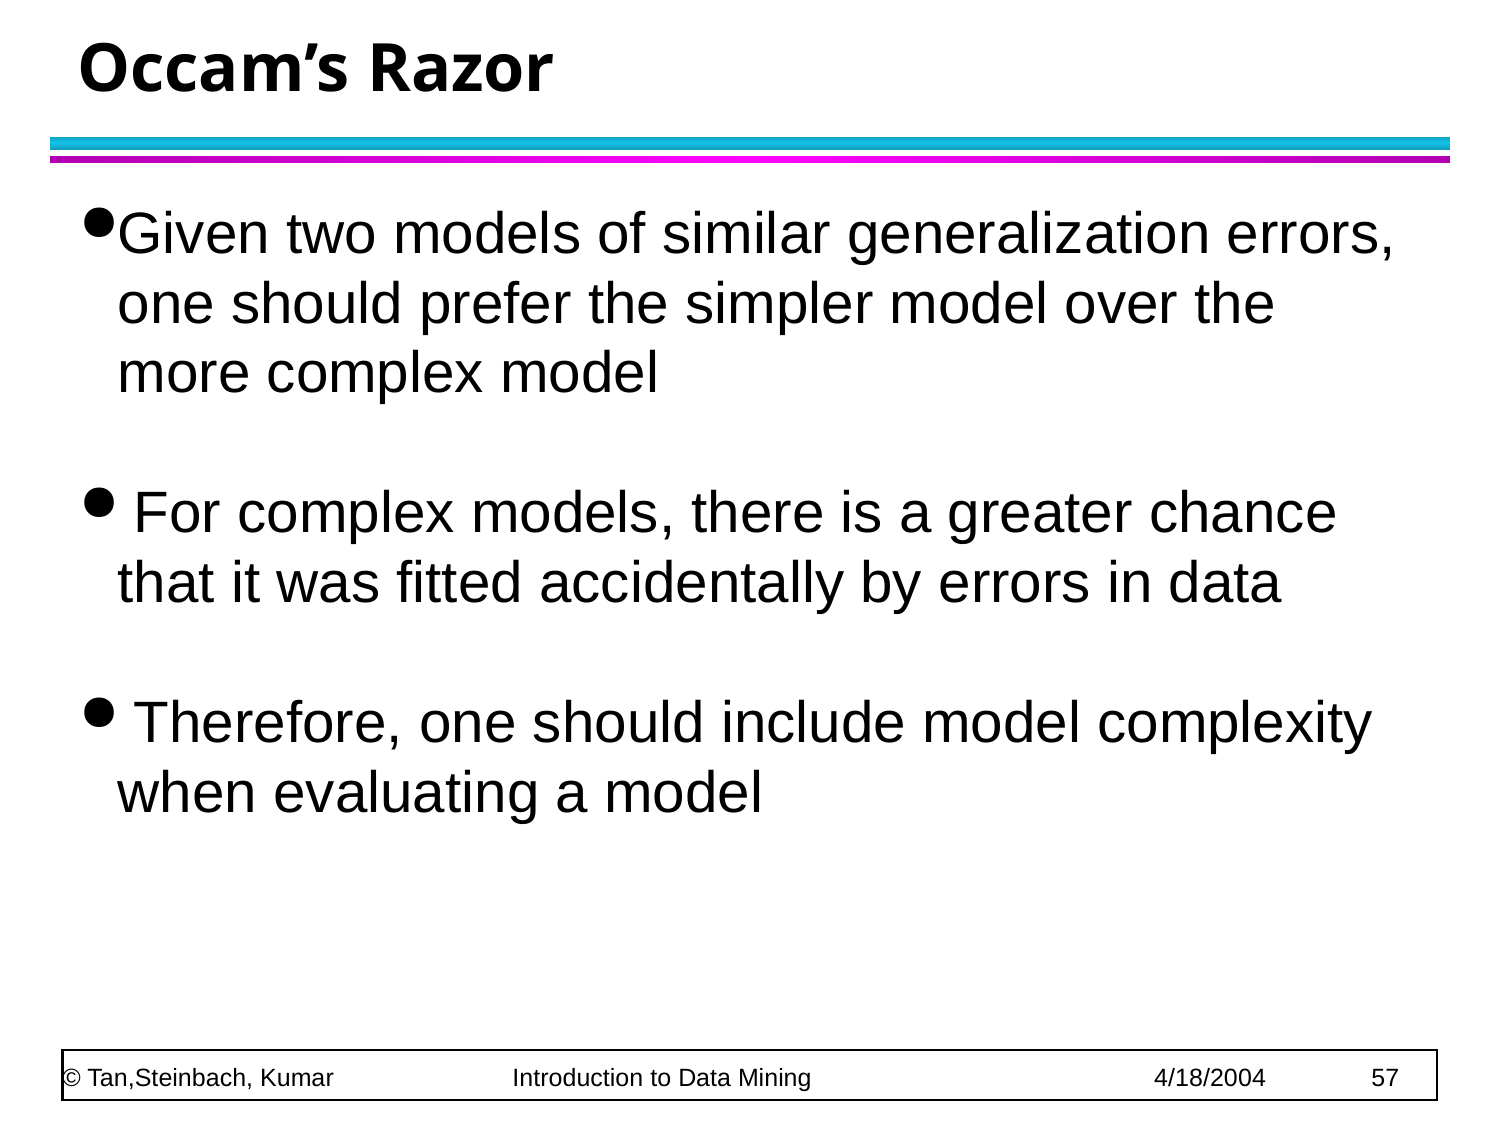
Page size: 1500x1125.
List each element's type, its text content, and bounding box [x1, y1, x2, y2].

text_box Occam’s Razor [62, 24, 1421, 113]
text_box Given two models of similar generalization errors, one should prefer the simpler model over the more complex model For complex models, there is a greater chance that it was fitted accidentally by errors in data Therefore, one should include model complexity when evaluating a model [67, 187, 1432, 1038]
